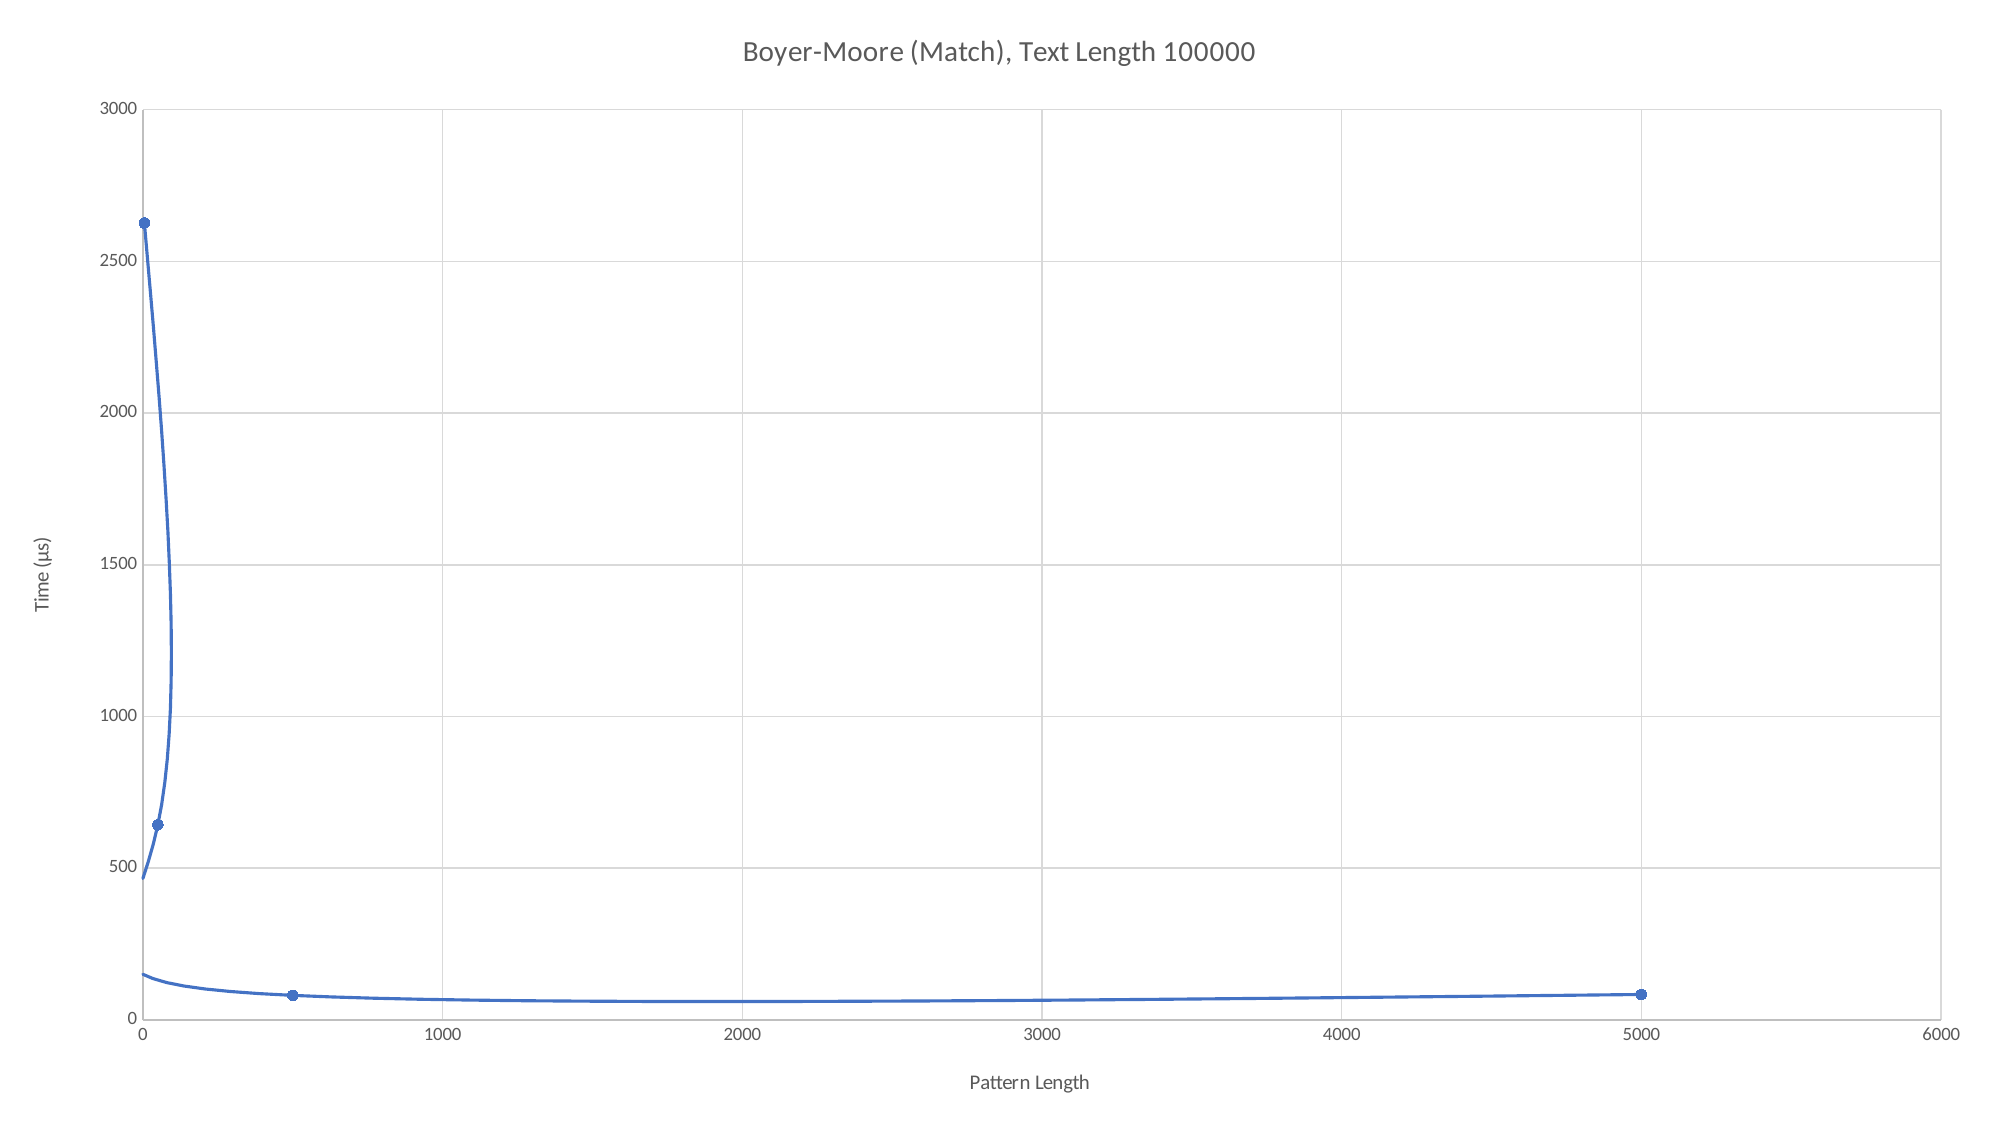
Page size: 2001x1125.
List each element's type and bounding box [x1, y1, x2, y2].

chart [0, 0, 2000, 1125]
